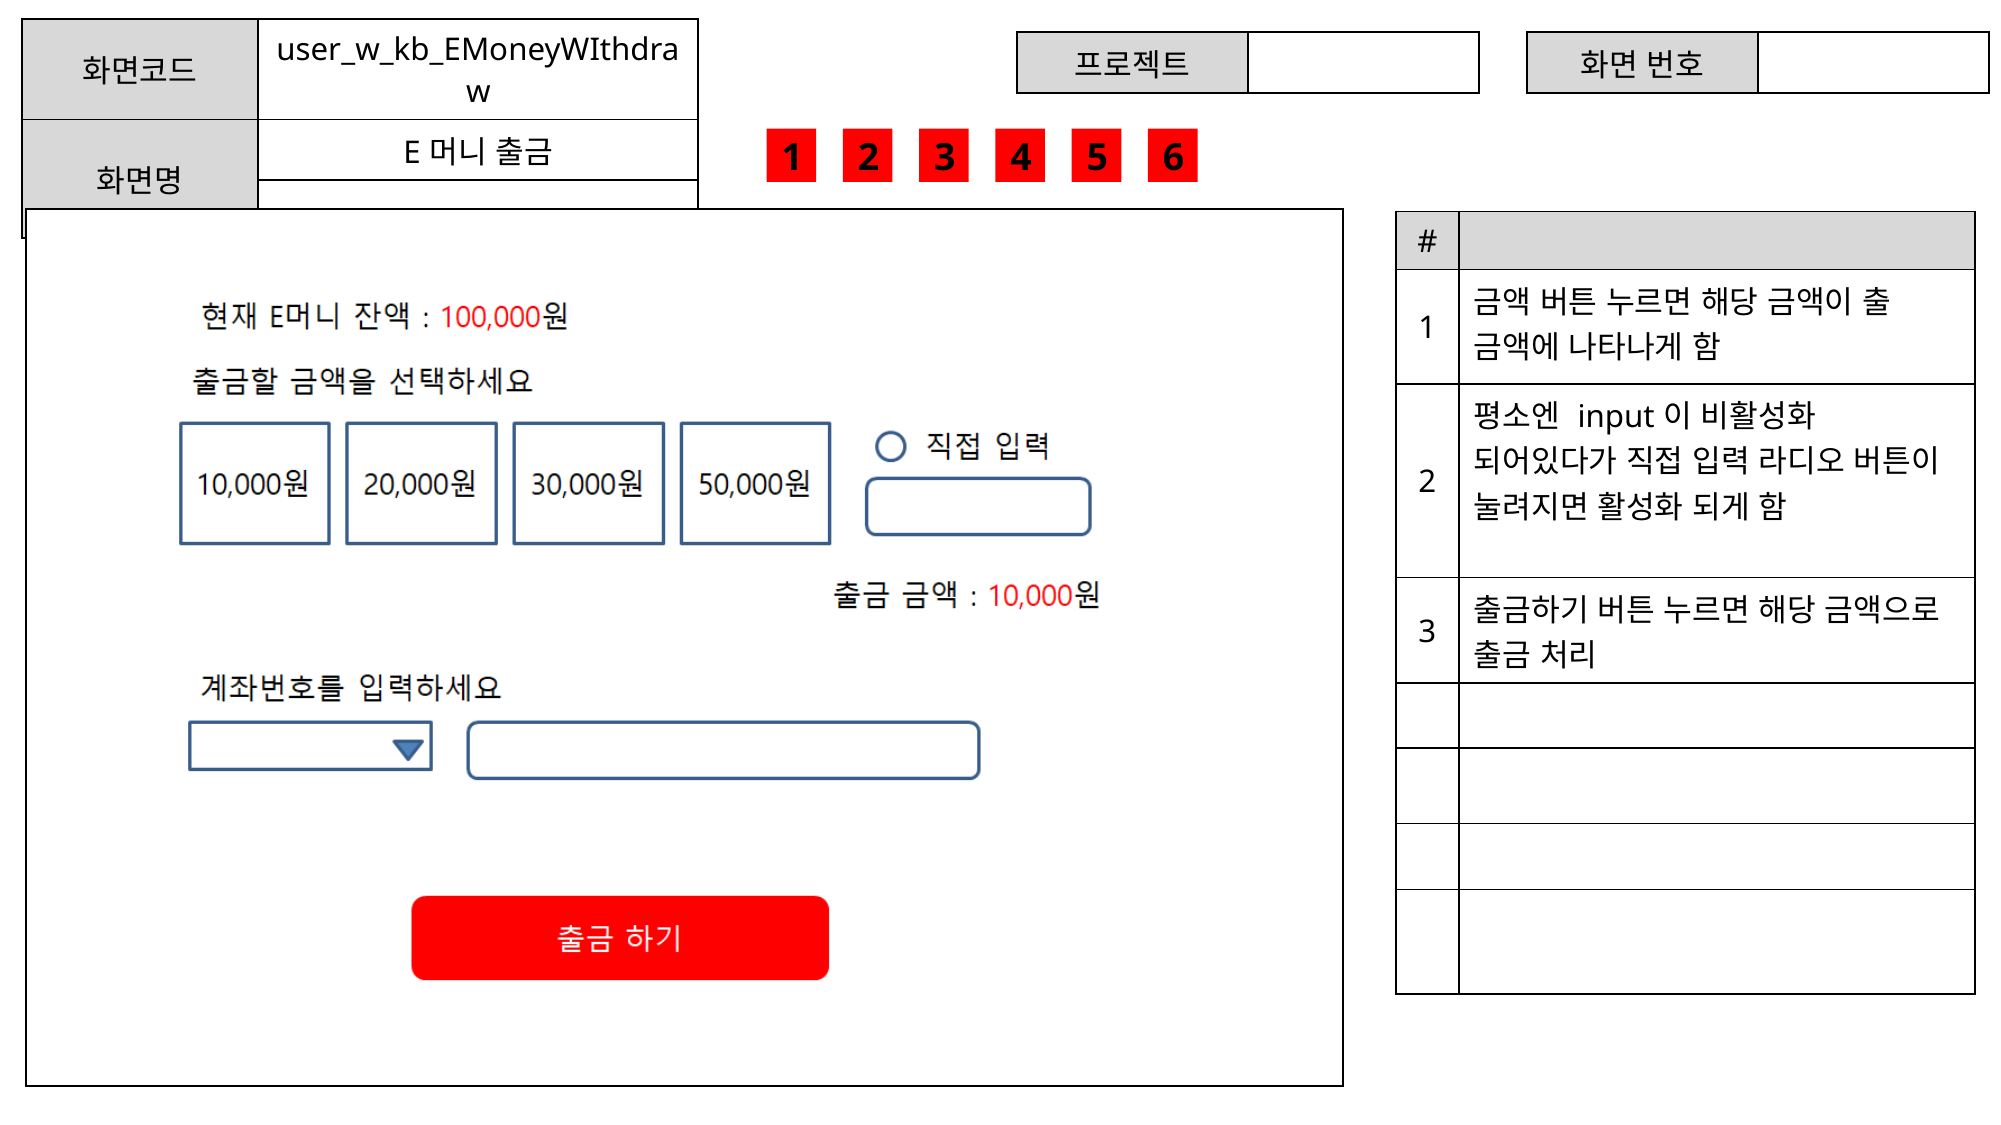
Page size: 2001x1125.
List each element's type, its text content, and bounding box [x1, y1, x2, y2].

text_box 3 [919, 128, 969, 182]
table_cell 3 [1397, 578, 1458, 682]
table_cell [1460, 890, 1974, 993]
text_box [25, 208, 1344, 1087]
table_cell 1 [1397, 270, 1458, 383]
table_cell E머니 출금 [259, 120, 697, 179]
table_cell [1460, 824, 1974, 889]
text_box 1 [766, 128, 817, 182]
table_cell [1397, 684, 1458, 747]
table_cell [1460, 684, 1974, 747]
table_cell [1397, 890, 1458, 993]
table_cell 평소엔 input이 비활성화 되어있다가 직접 입력 라디오 버튼이 눌려지면 활성화 되게 함 [1460, 385, 1974, 577]
picture [104, 252, 1204, 1033]
table_header 화면코드 [23, 20, 257, 119]
table_cell [1397, 749, 1458, 823]
table_cell [1397, 824, 1458, 889]
table_cell 화면명 [23, 120, 257, 237]
table_header user_w_kb_EMoneyWIthdraw [259, 20, 697, 119]
text_box 6 [1147, 128, 1198, 182]
table_cell 출금하기 버튼 누르면 해당 금액으로 출금 처리 [1460, 578, 1974, 682]
table_header 화면 번호 [1528, 33, 1757, 92]
table_header 프로젝트 [1018, 33, 1247, 92]
text_box 5 [1071, 128, 1122, 182]
table_header [1249, 33, 1478, 92]
table_cell 2 [1397, 385, 1458, 577]
text_box 4 [995, 128, 1045, 182]
table_header # [1397, 212, 1458, 269]
table_cell [1460, 749, 1974, 823]
table_cell 금액 버튼 누르면 해당 금액이 출 금액에 나타나게 함 [1460, 270, 1974, 383]
table_header [1460, 212, 1974, 269]
text_box 2 [842, 128, 893, 182]
table_header [1759, 33, 1988, 92]
table_cell [259, 181, 697, 208]
